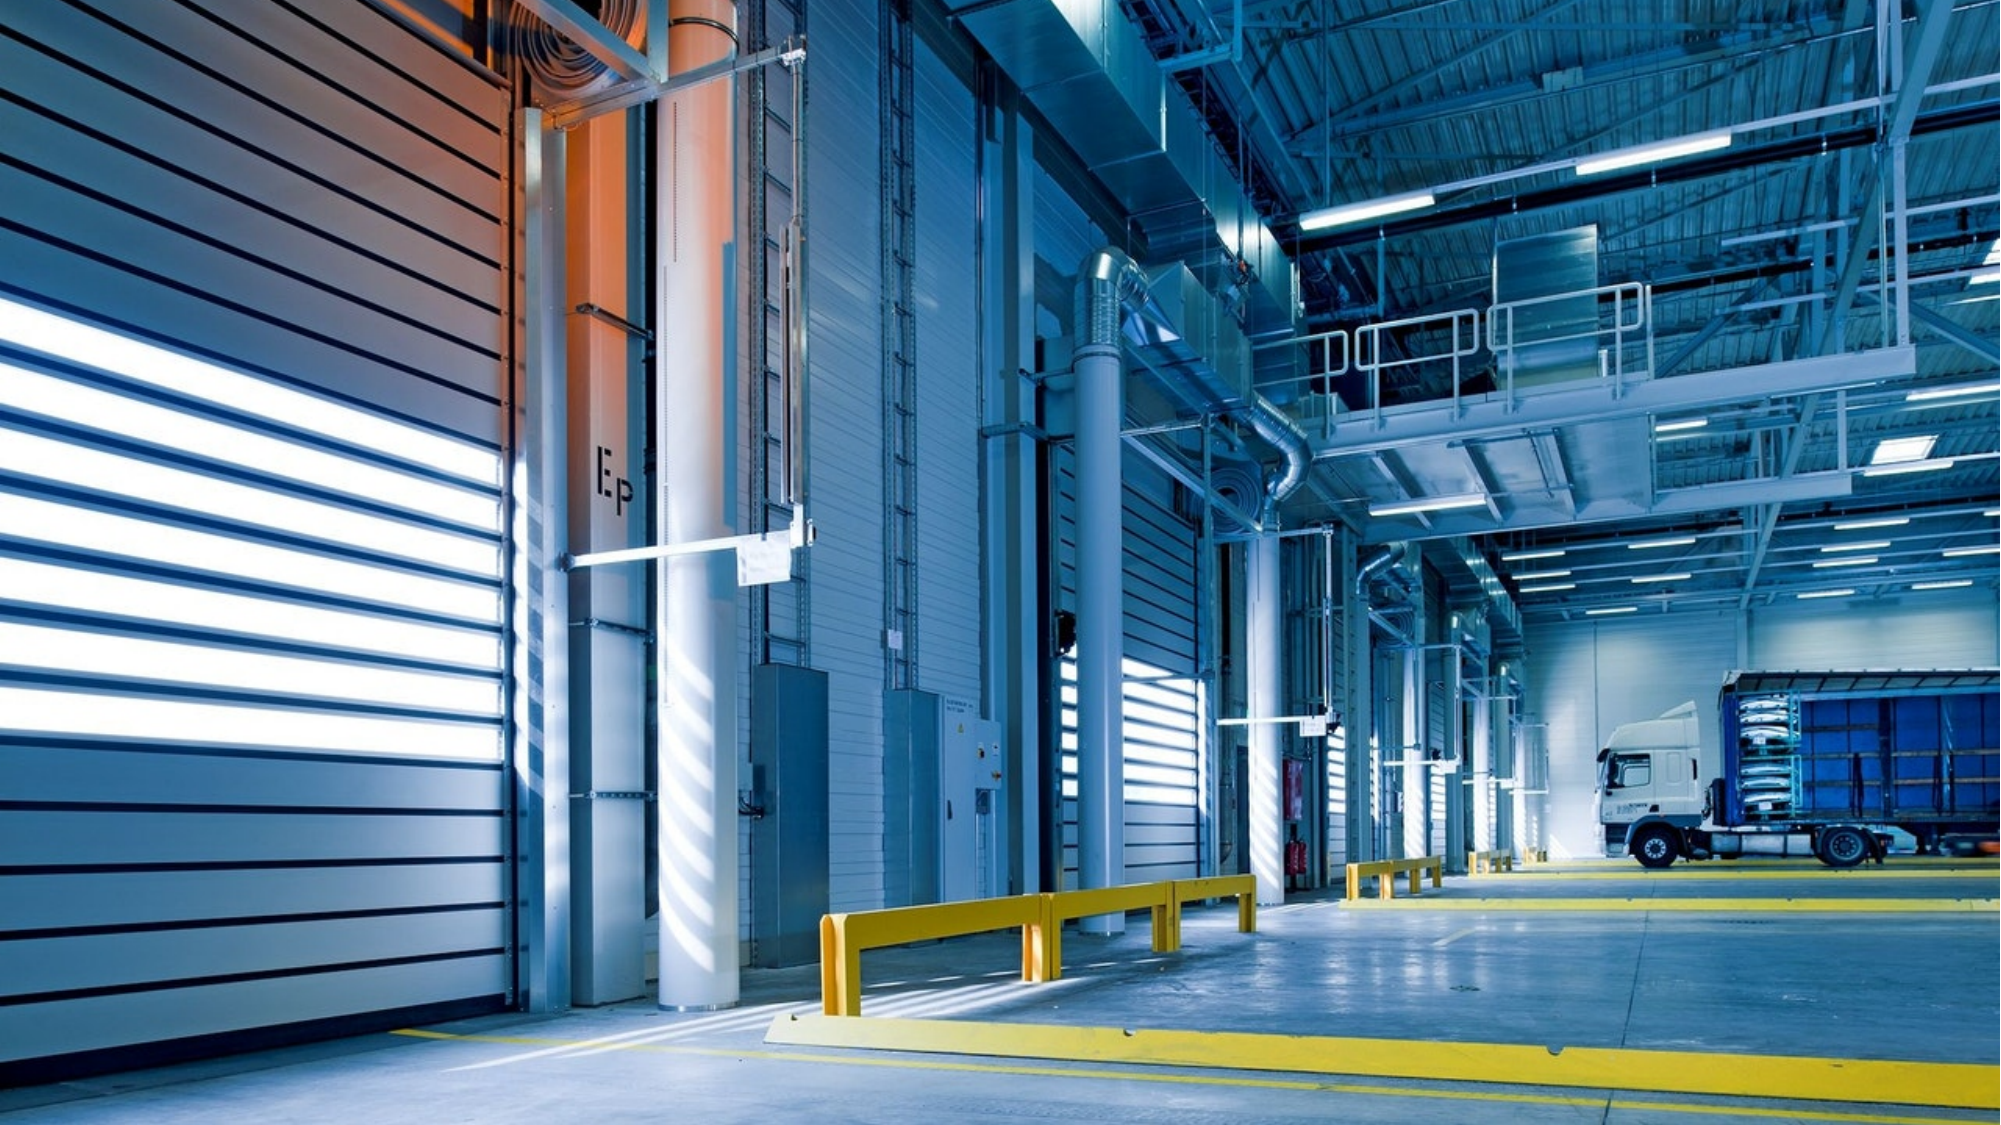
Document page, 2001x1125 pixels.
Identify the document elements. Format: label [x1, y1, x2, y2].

list [0, 0, 2000, 1125]
